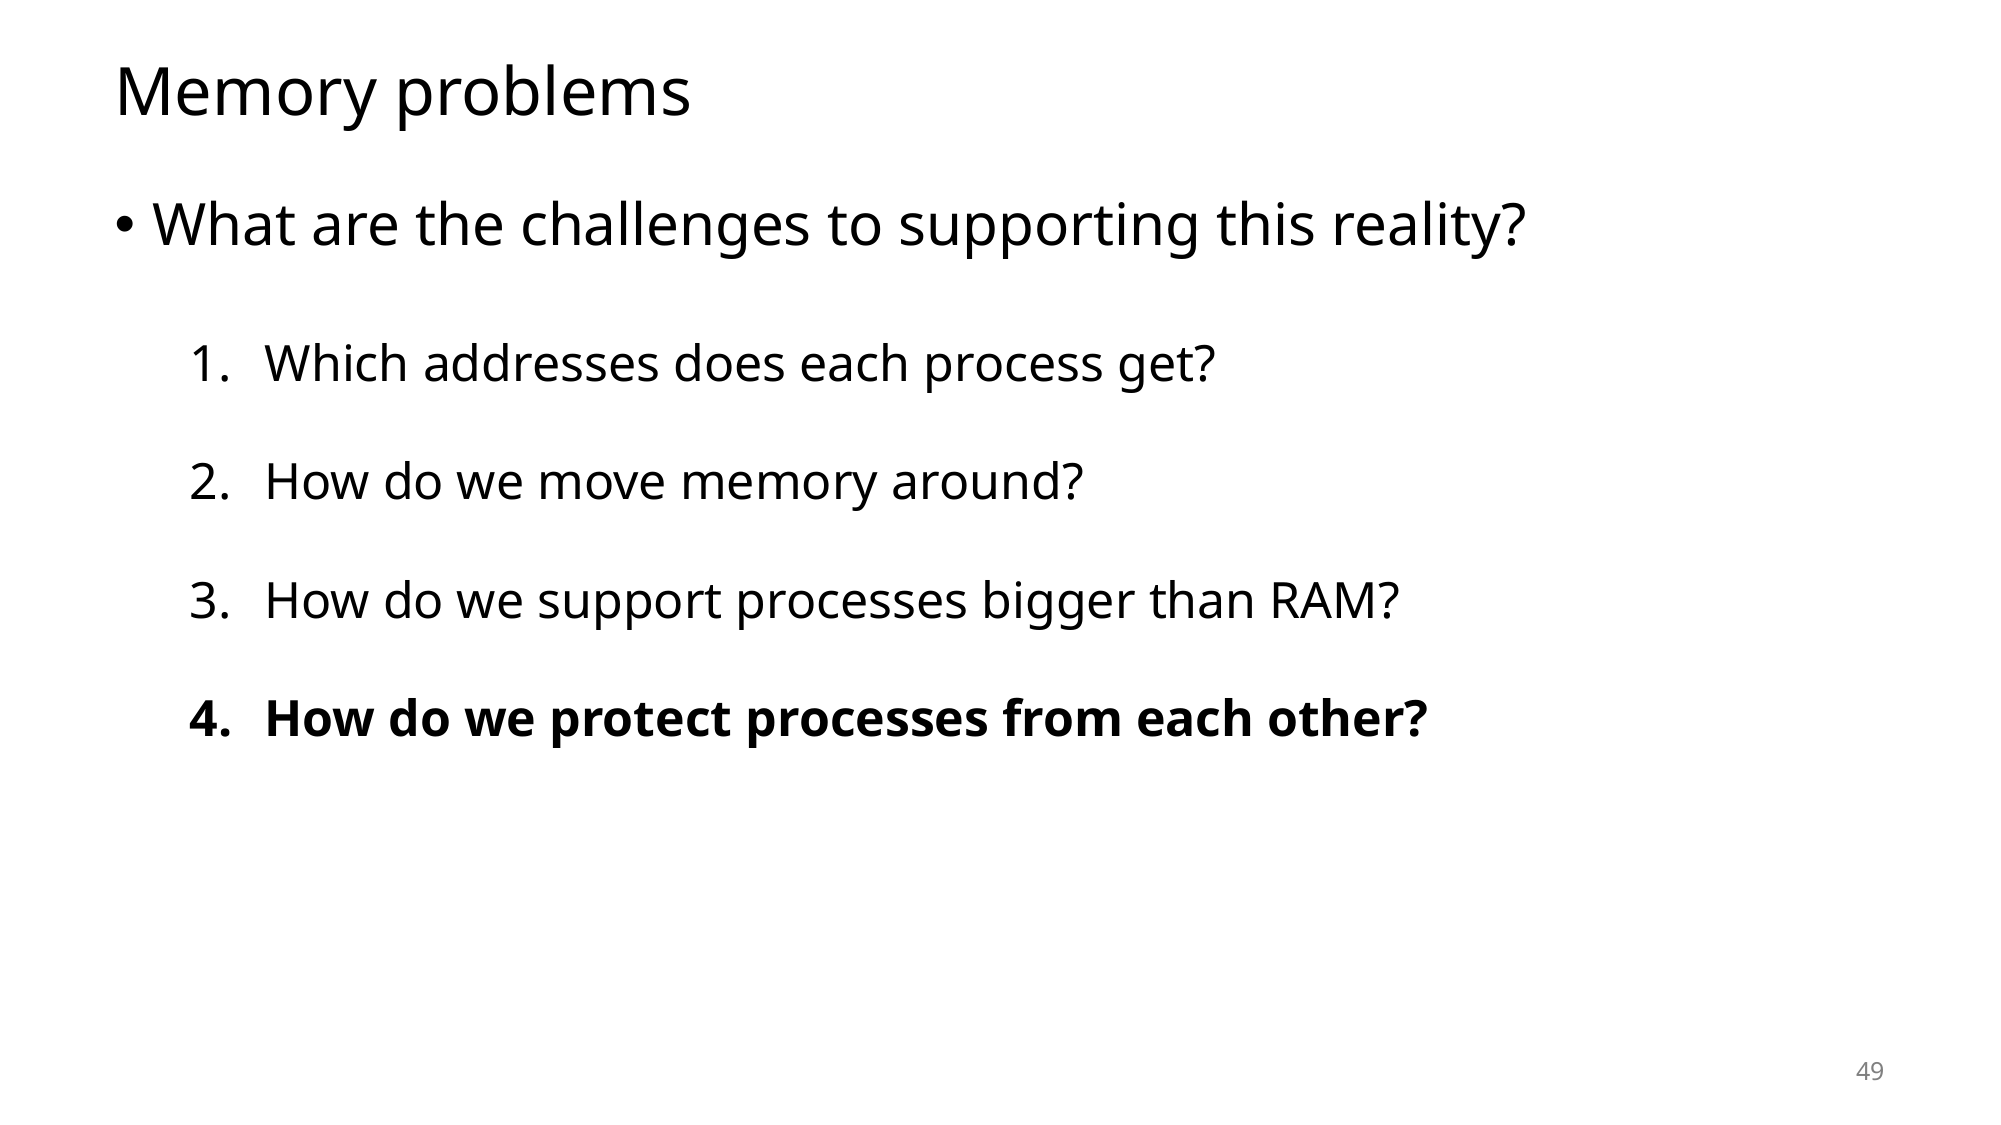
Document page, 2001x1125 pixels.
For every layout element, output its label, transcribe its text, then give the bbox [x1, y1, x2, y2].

list What are the challenges to supporting this reality? Which addresses does each process get? How do we move memory around? How do we support processes bigger than RAM? How do we protect processes from each other? [99, 187, 1900, 1013]
title Memory problems [99, 37, 1900, 150]
slide_number 49 [1749, 1042, 1900, 1103]
